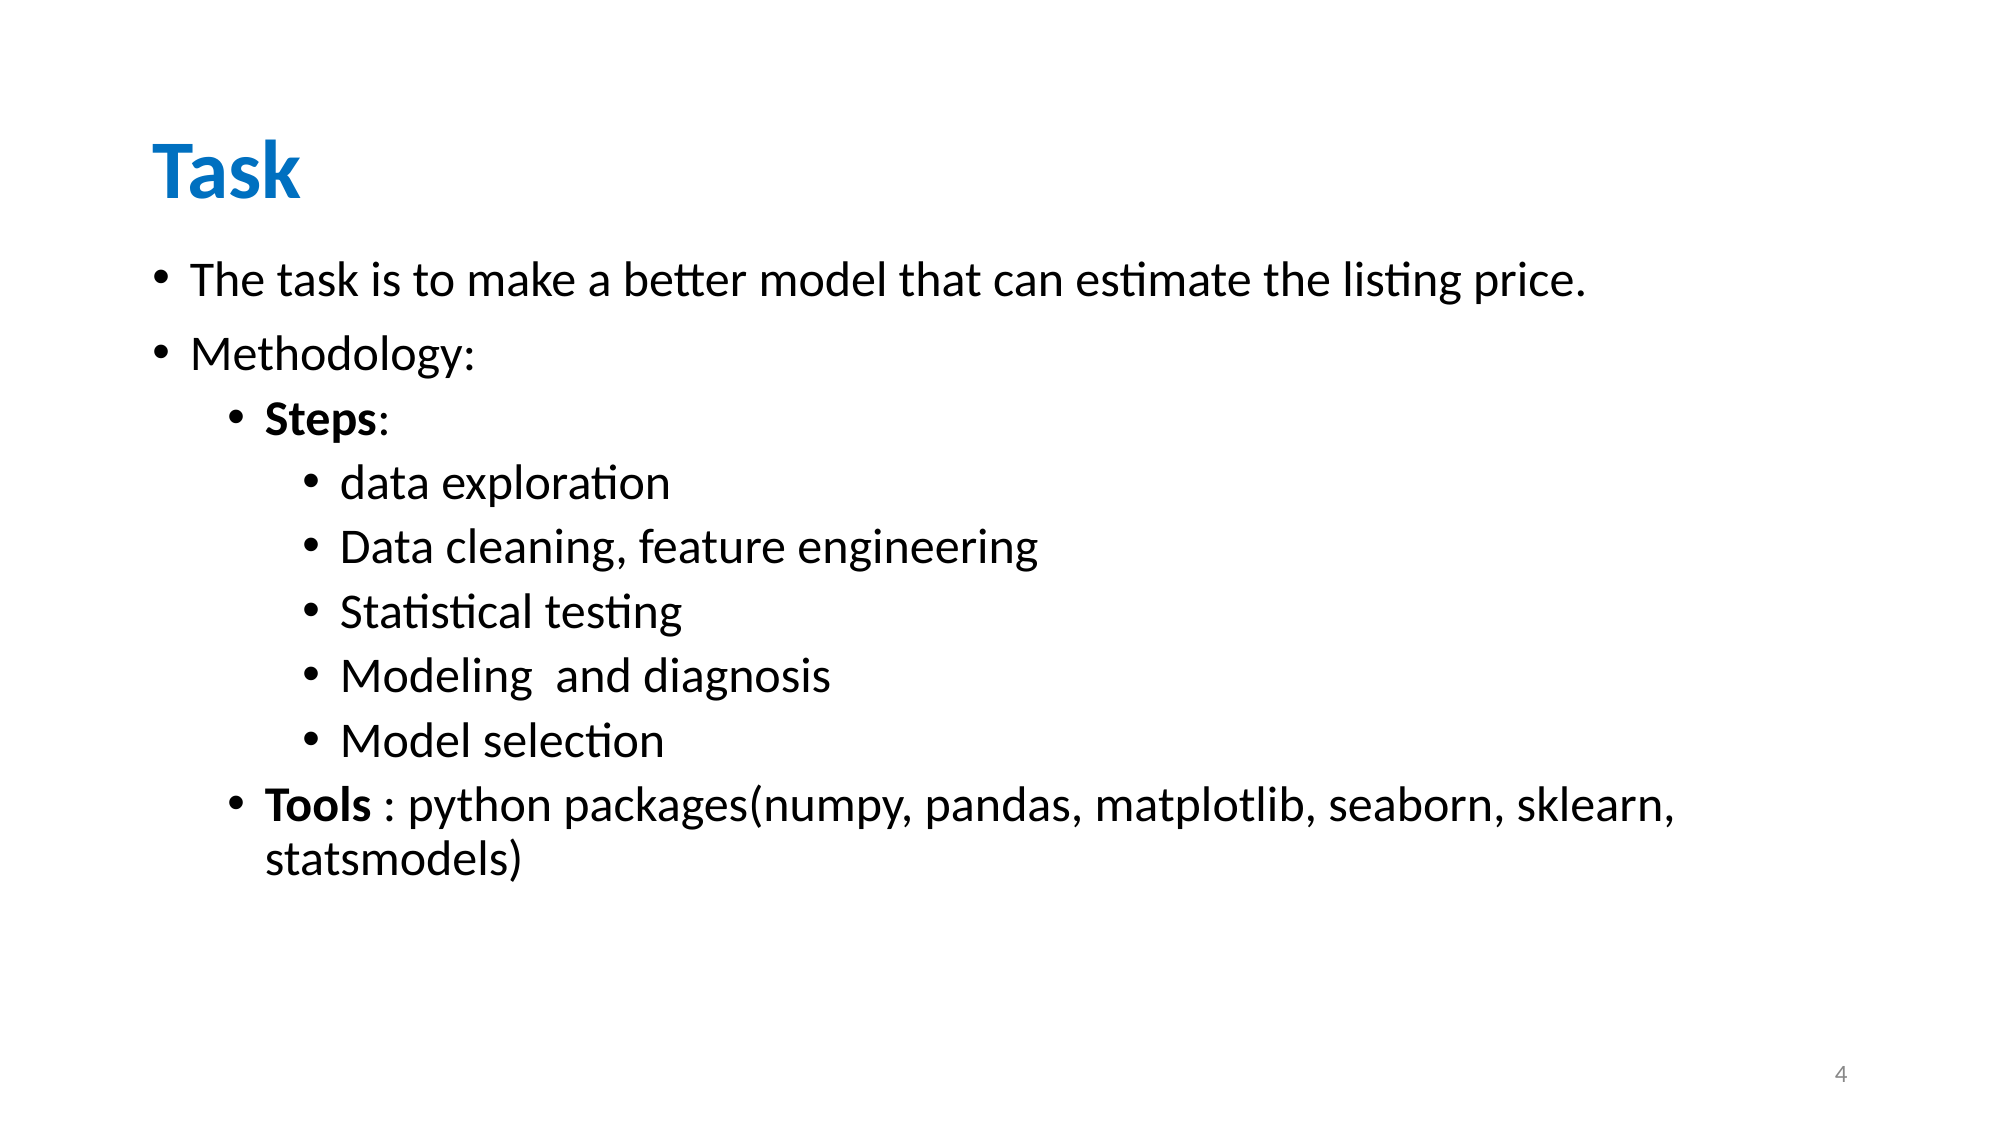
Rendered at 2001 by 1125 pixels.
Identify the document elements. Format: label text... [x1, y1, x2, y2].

slide_number ‹#› [1412, 1042, 1863, 1103]
title Task [137, 59, 1863, 245]
list The task is to make a better model that can estimate the listing price. Methodology: Steps: data exploration Data cleaning, feature engineering Statistical testing Modeling and diagnosis Model selection Tools : python packages(numpy, pandas, matplotlib, seaborn, sklearn, statsmodels) [137, 245, 1863, 1014]
